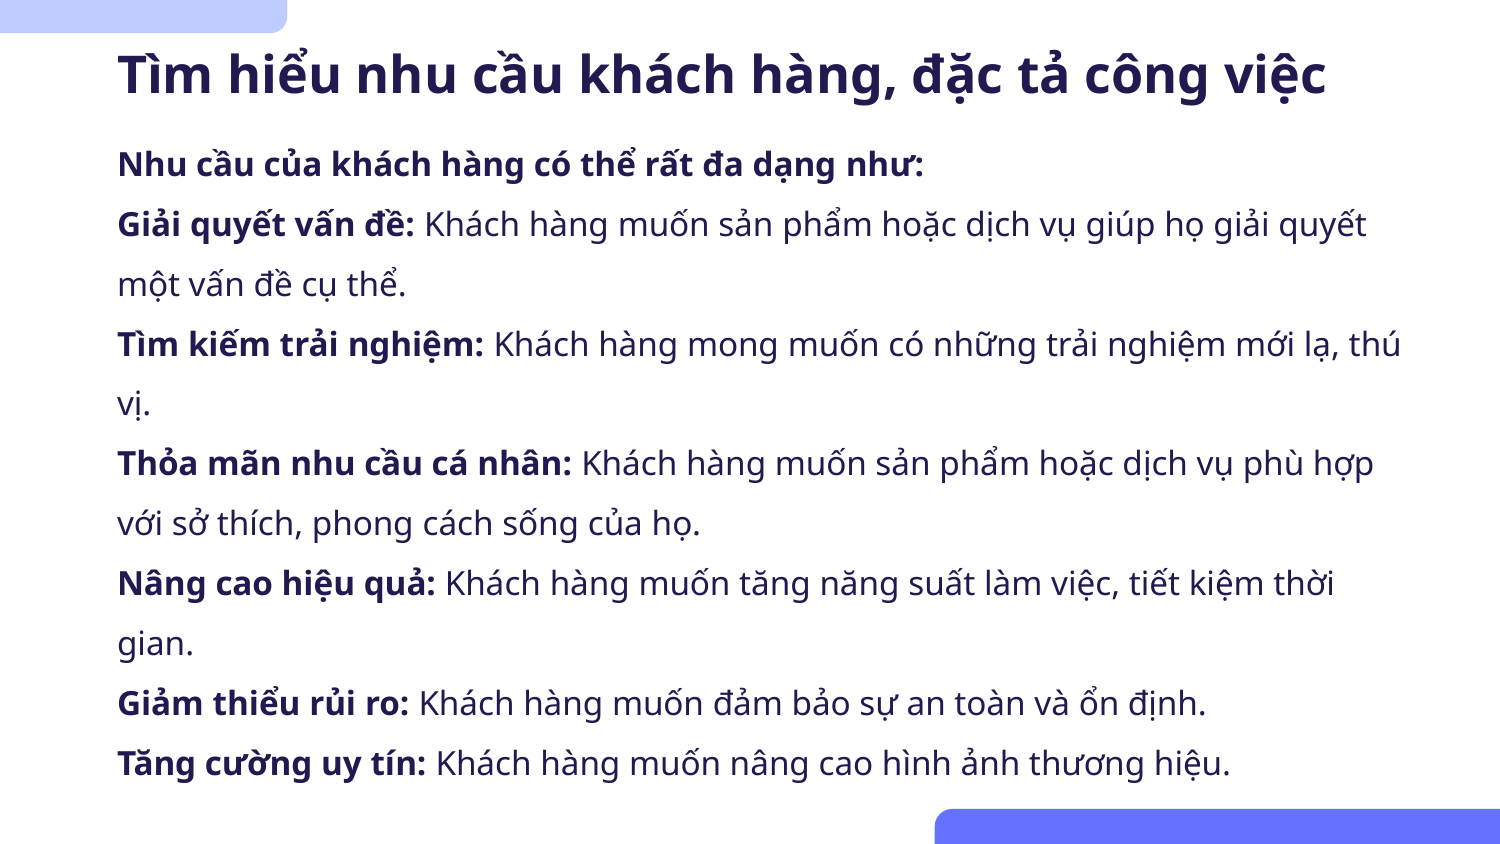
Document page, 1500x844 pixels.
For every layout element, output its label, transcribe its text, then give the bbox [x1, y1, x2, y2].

title Tìm hiểu nhu cầu khách hàng, đặc tả công việc [102, 26, 1467, 121]
text_box Nhu cầu của khách hàng có thể rất đa dạng như: Giải quyết vấn đề: Khách hàng muốn sản phẩm hoặc dịch vụ giúp họ giải quyết một vấn đề cụ thể. Tìm kiếm trải nghiệm: Khách hàng mong muốn có những trải nghiệm mới lạ, thú vị. Thỏa mãn nhu cầu cá nhân: Khách hàng muốn sản phẩm hoặc dịch vụ phù hợp với sở thích, phong cách sống của họ. Nâng cao hiệu quả: Khách hàng muốn tăng năng suất làm việc, tiết kiệm thời gian. Giảm thiểu rủi ro: Khách hàng muốn đảm bảo sự an toàn và ổn định. Tăng cường uy tín: Khách hàng muốn nâng cao hình ảnh thương hiệu. [102, 108, 1423, 171]
